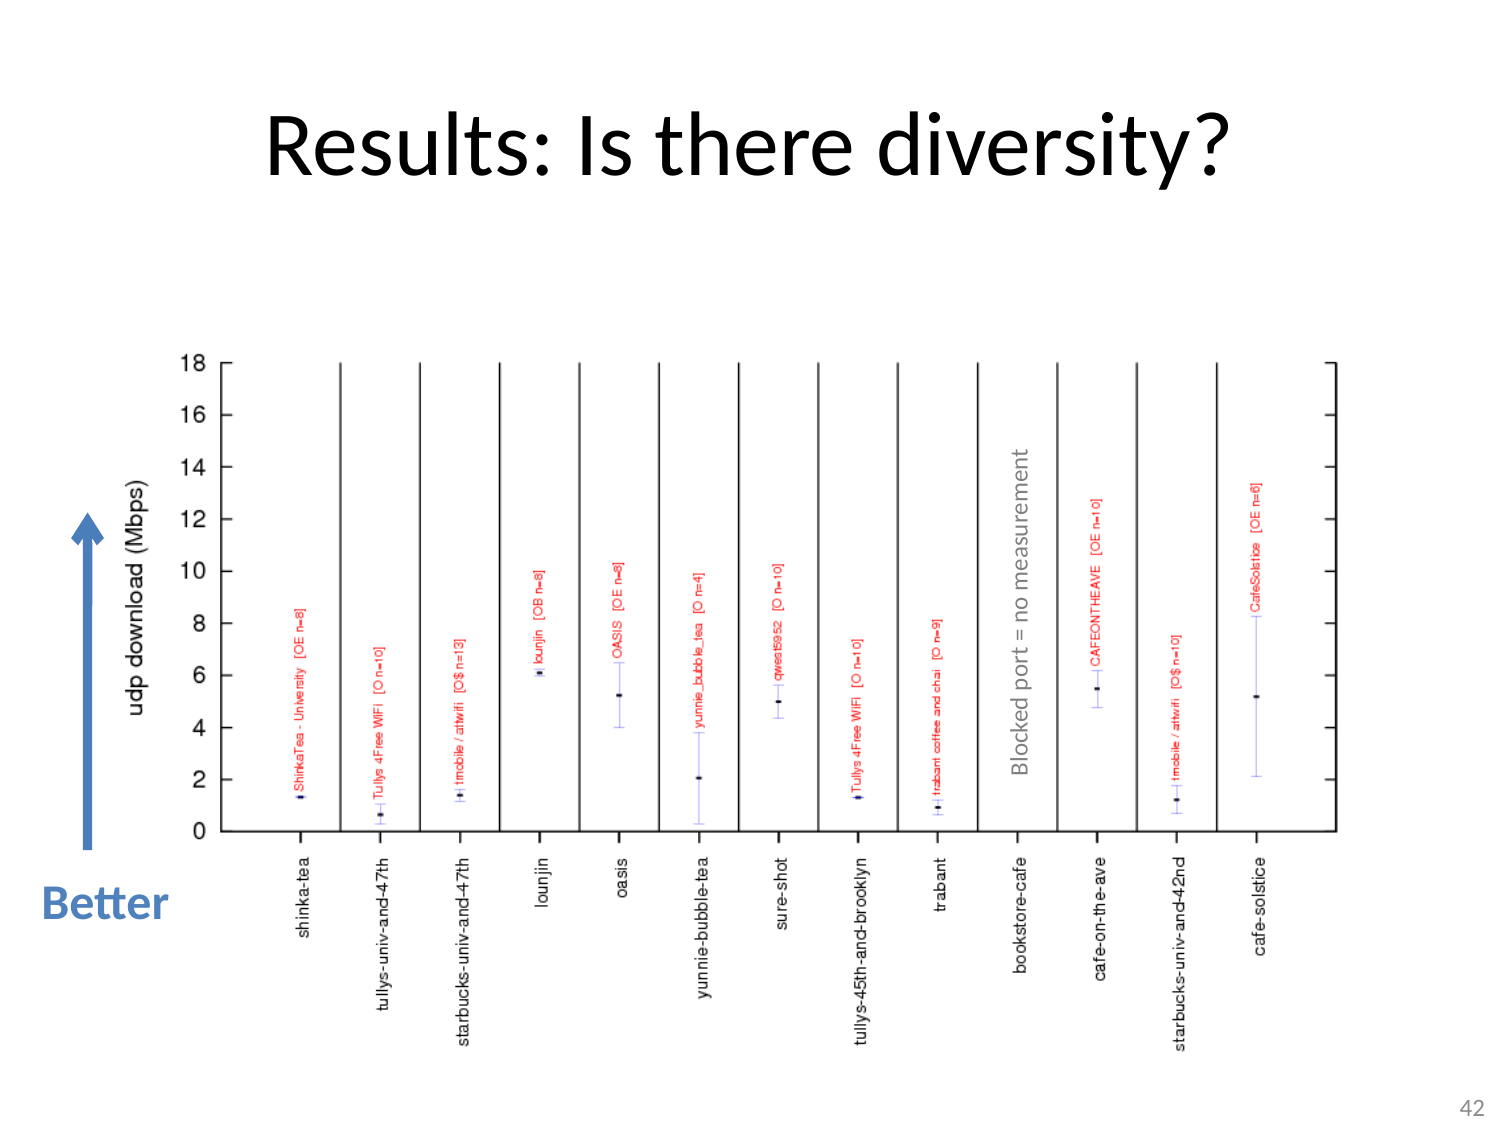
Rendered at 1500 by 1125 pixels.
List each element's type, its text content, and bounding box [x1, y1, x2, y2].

slide_number 42 [1149, 1087, 1500, 1125]
title Results: Is there diversity? [75, 45, 1425, 233]
text_box Better [26, 862, 107, 938]
picture [112, 337, 1372, 1068]
